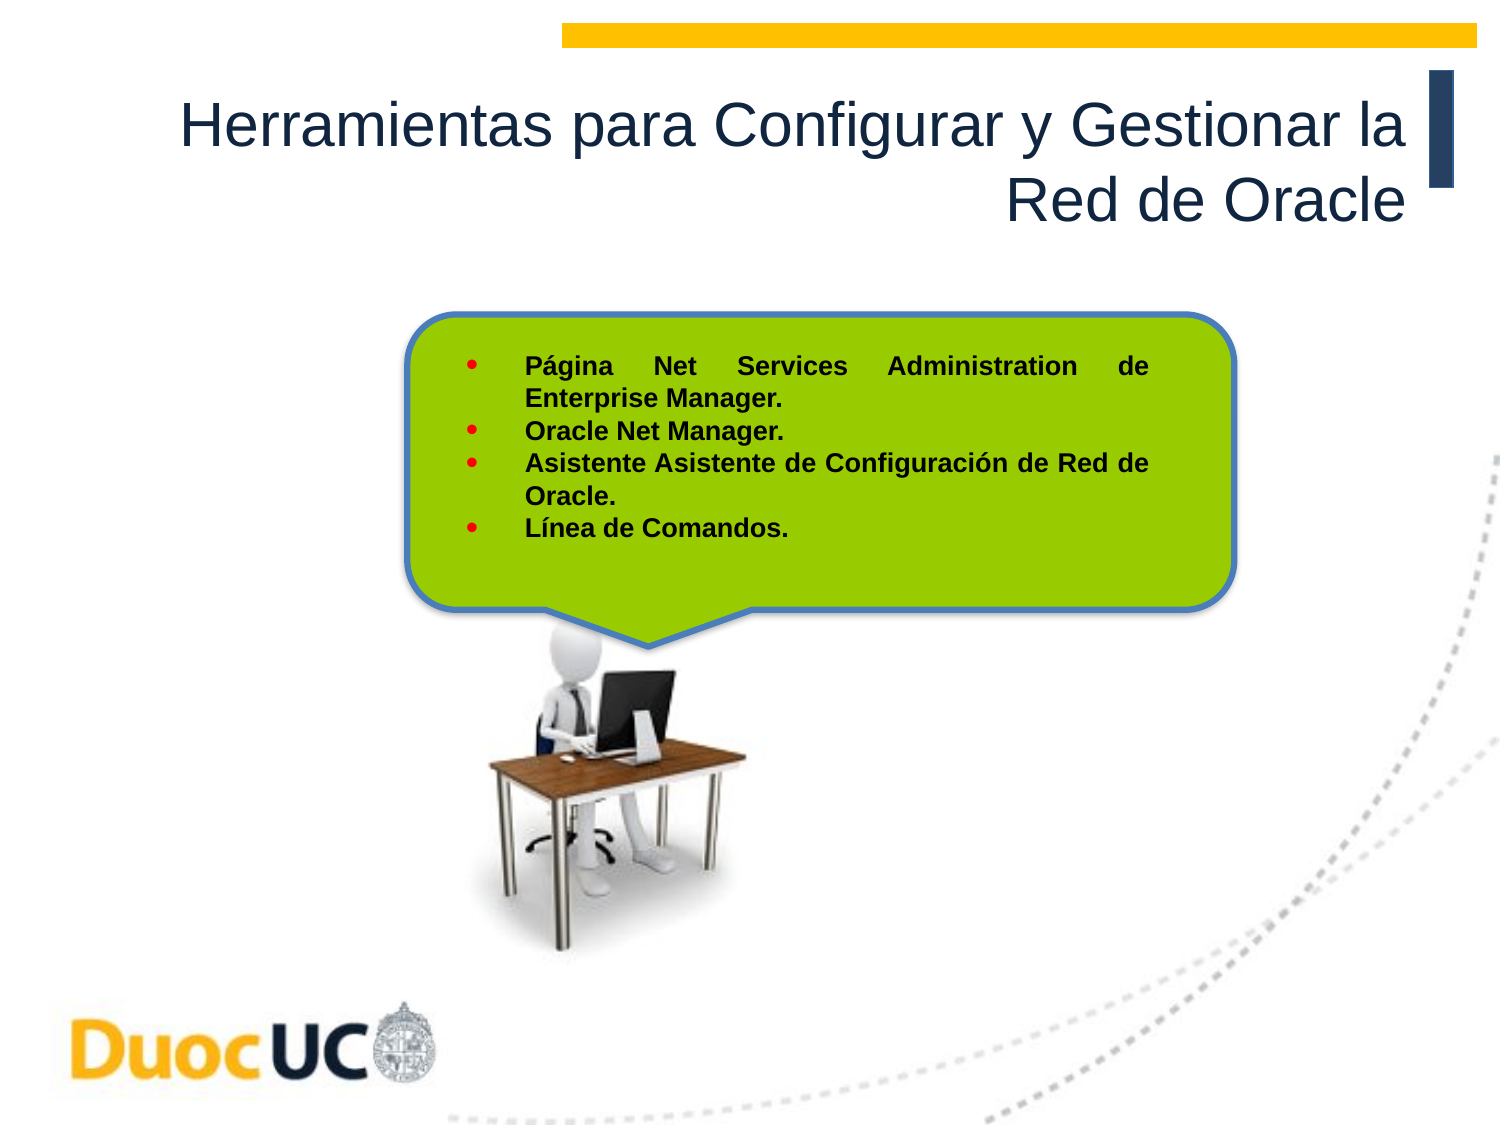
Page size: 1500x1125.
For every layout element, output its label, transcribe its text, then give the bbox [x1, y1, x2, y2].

picture [0, 0, 1500, 1125]
title Herramientas para Configurar y Gestionar la Red de Oracle [100, 38, 1424, 280]
text_box Página Net Services Administration de Enterprise Manager. Oracle Net Manager. Asistente Asistente de Configuración de Red de Oracle. Línea de Comandos. [406, 313, 1236, 611]
